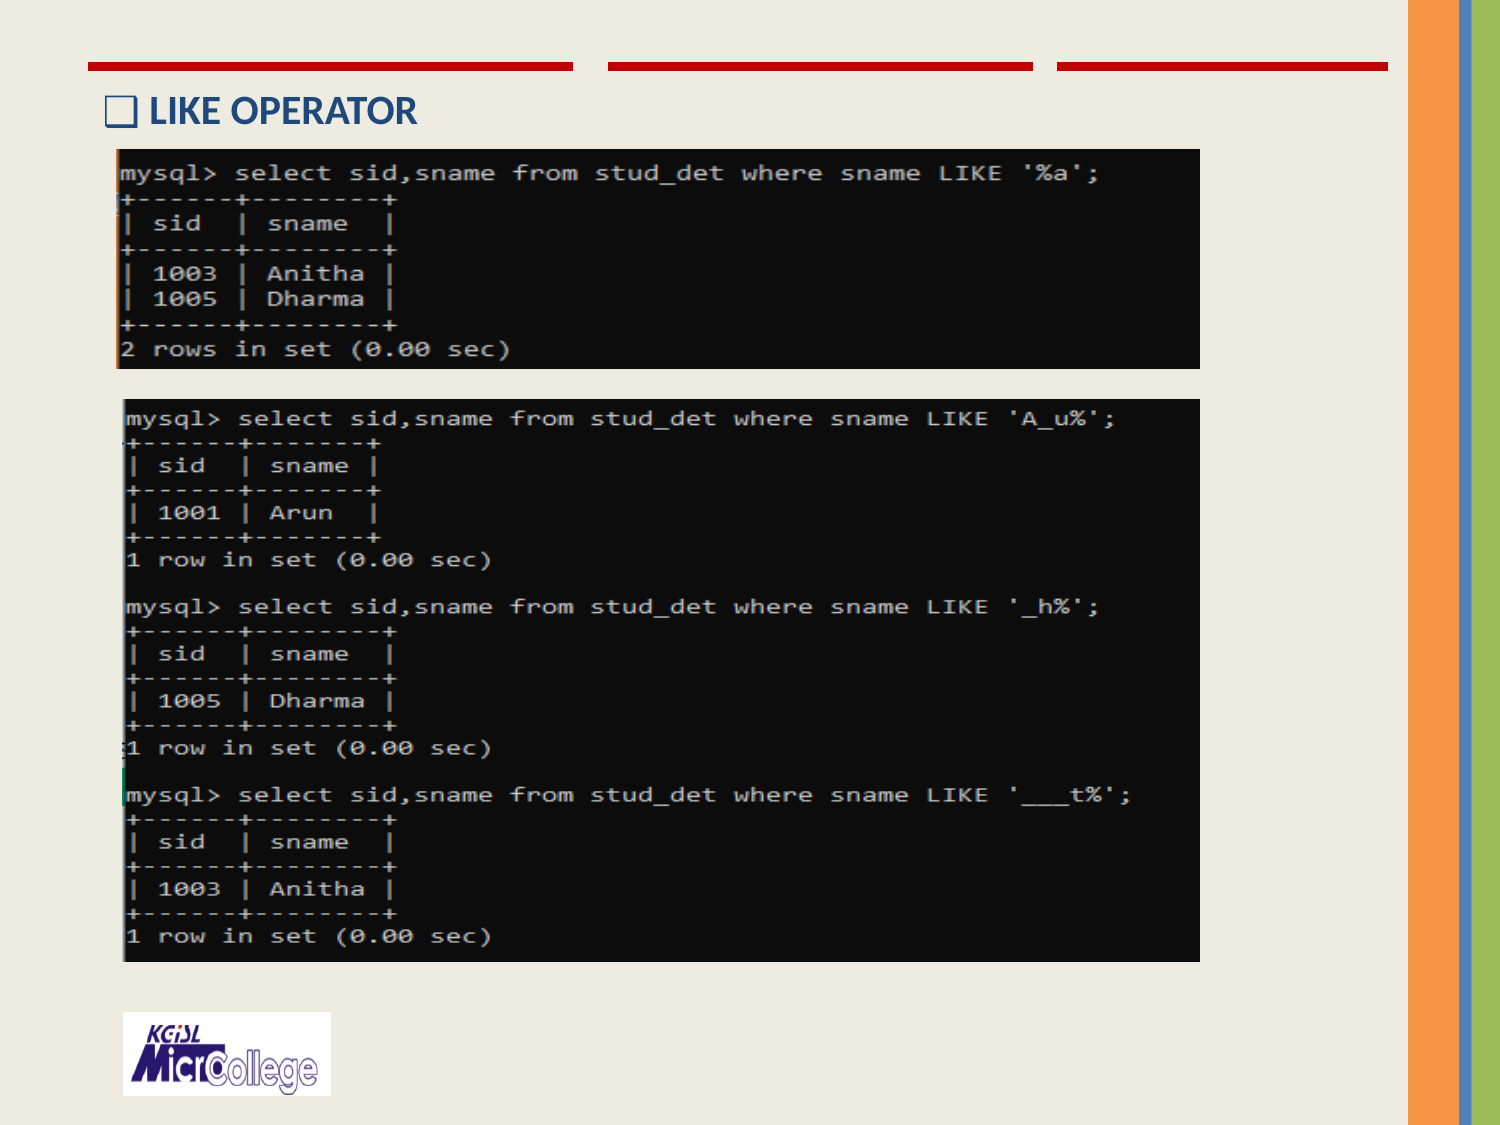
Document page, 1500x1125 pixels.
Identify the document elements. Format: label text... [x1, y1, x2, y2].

list LIKE OPERATOR [87, 75, 1313, 1085]
picture [121, 399, 1201, 962]
picture [115, 149, 1201, 369]
picture [123, 1012, 331, 1097]
